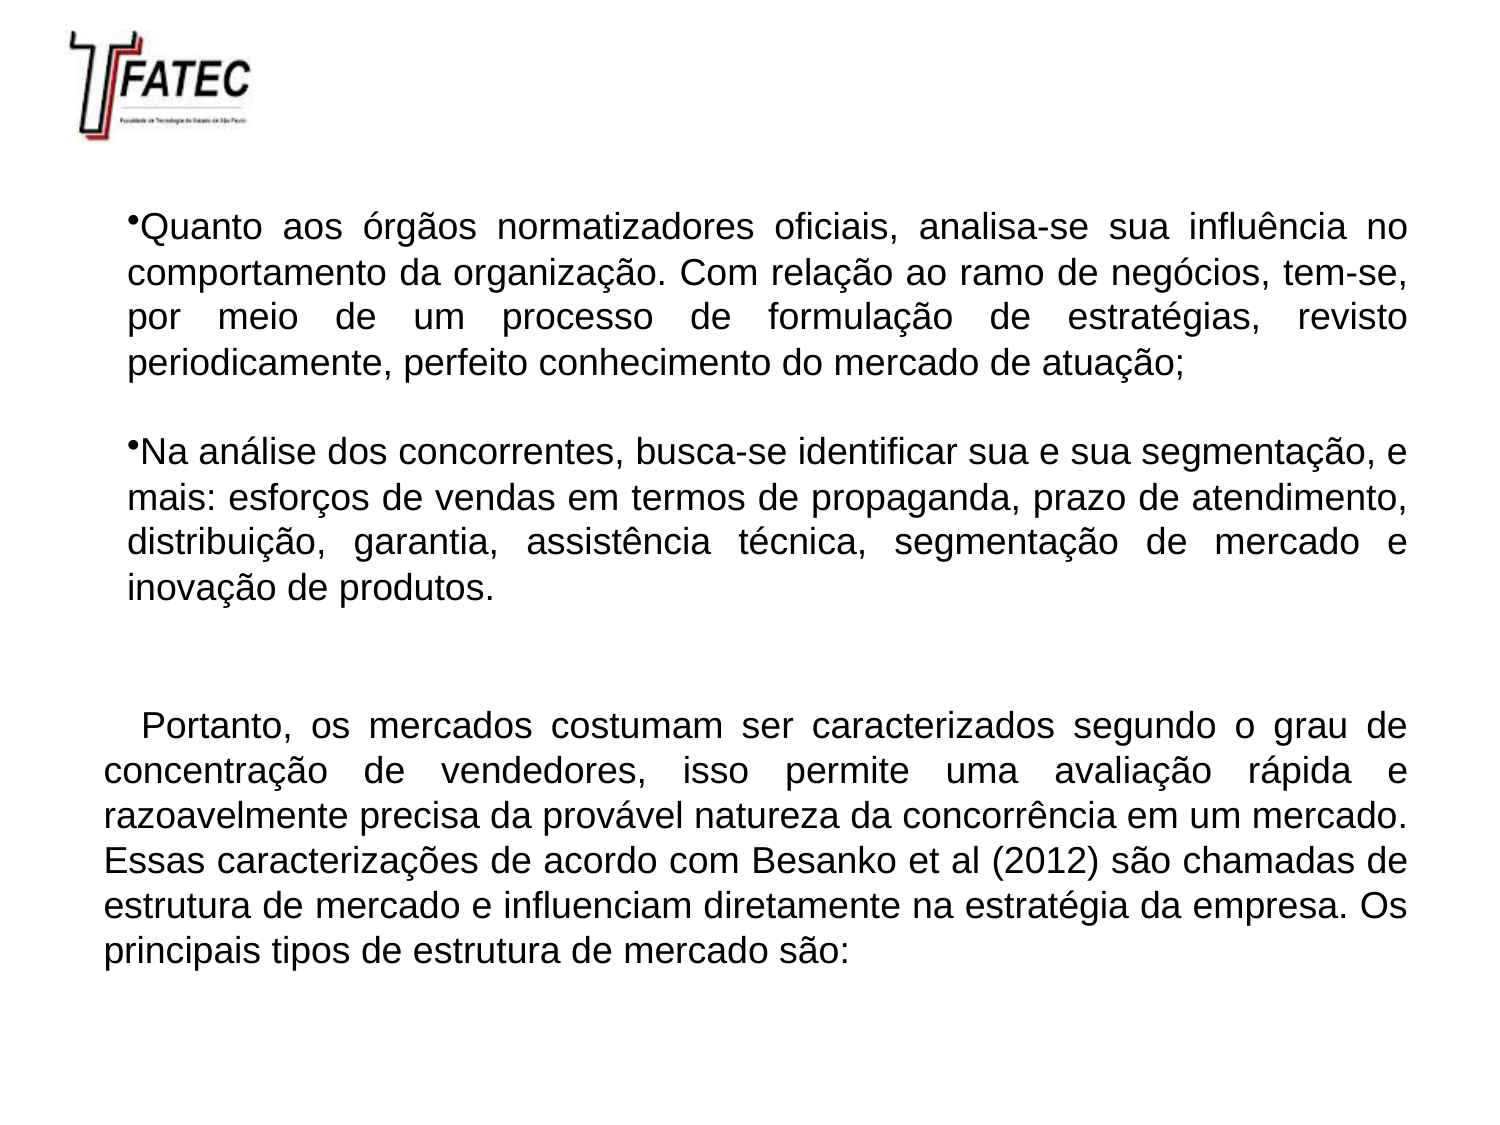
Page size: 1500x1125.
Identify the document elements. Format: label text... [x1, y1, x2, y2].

text_box Portanto, os mercados costumam ser caracterizados segundo o grau de concentração de vendedores, isso permite uma avaliação rápida e razoavelmente precisa da provável natureza da concorrência em um mercado. Essas caracterizações de acordo com Besanko et al (2012) são chamadas de estrutura de mercado e influenciam diretamente na estratégia da empresa. Os principais tipos de estrutura de mercado são: [88, 693, 1424, 979]
picture [64, 30, 264, 145]
text_box Quanto aos órgãos normatizadores oficiais, analisa-se sua influência no comportamento da organização. Com relação ao ramo de negócios, tem-se, por meio de um processo de formulação de estratégias, revisto periodicamente, perfeito conhecimento do mercado de atuação; Na análise dos concorrentes, busca-se identificar sua e sua segmentação, e mais: esforços de vendas em termos de propaganda, prazo de atendimento, distribuição, garantia, assistência técnica, segmentação de mercado e inovação de produtos. [112, 195, 1424, 615]
